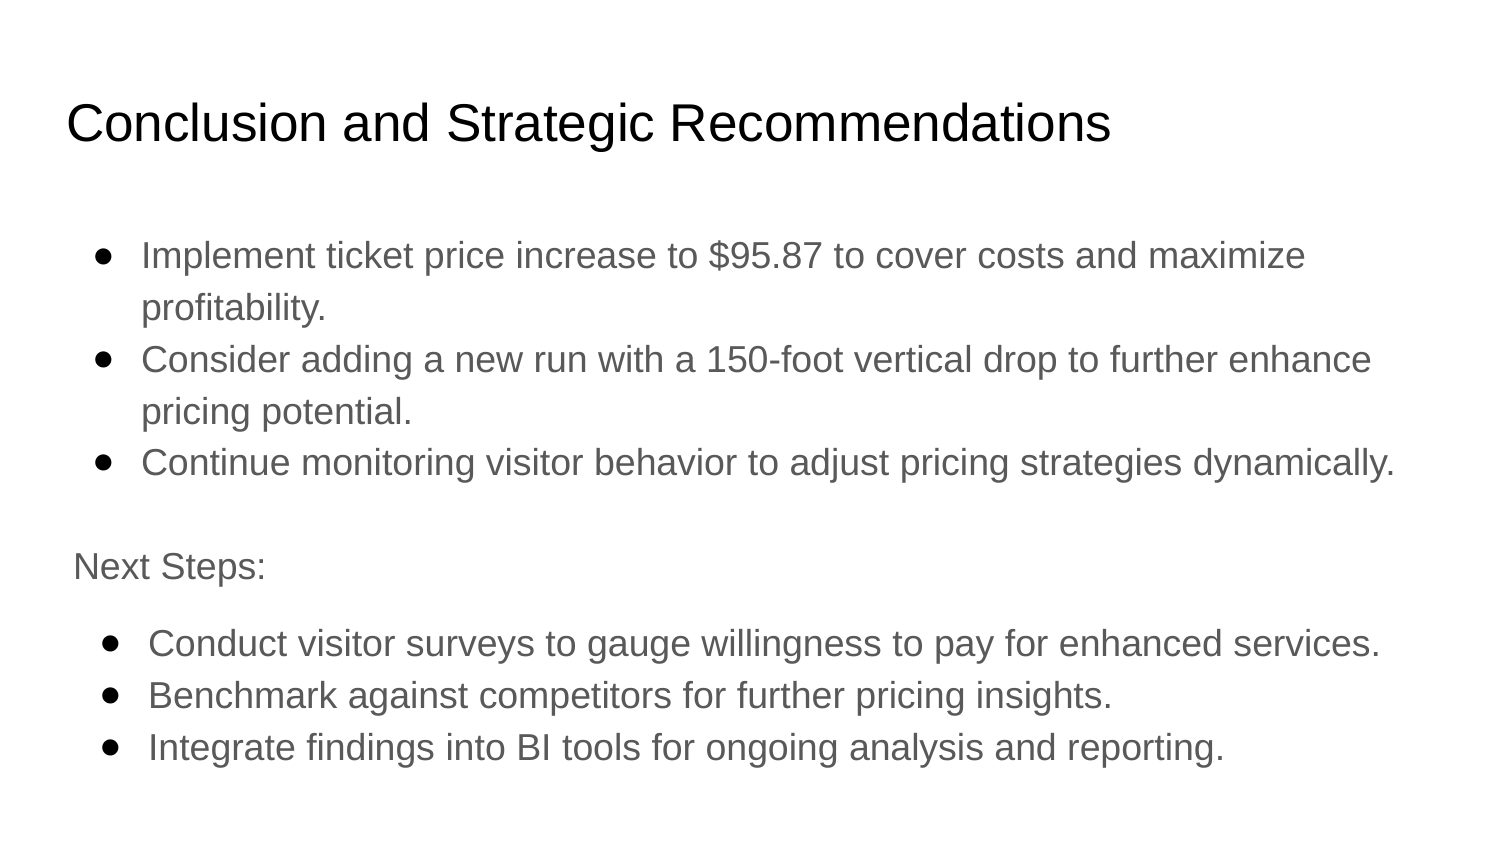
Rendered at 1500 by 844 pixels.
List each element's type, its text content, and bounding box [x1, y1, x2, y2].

list Implement ticket price increase to $95.87 to cover costs and maximize profitability. Consider adding a new run with a 150-foot vertical drop to further enhance pricing potential. Continue monitoring visitor behavior to adjust pricing strategies dynamically. [51, 209, 1449, 533]
list Next Steps: Conduct visitor surveys to gauge willingness to pay for enhanced services. Benchmark against competitors for further pricing insights. Integrate findings into BI tools for ongoing analysis and reporting. [58, 520, 1456, 844]
title Conclusion and Strategic Recommendations [51, 72, 1449, 167]
